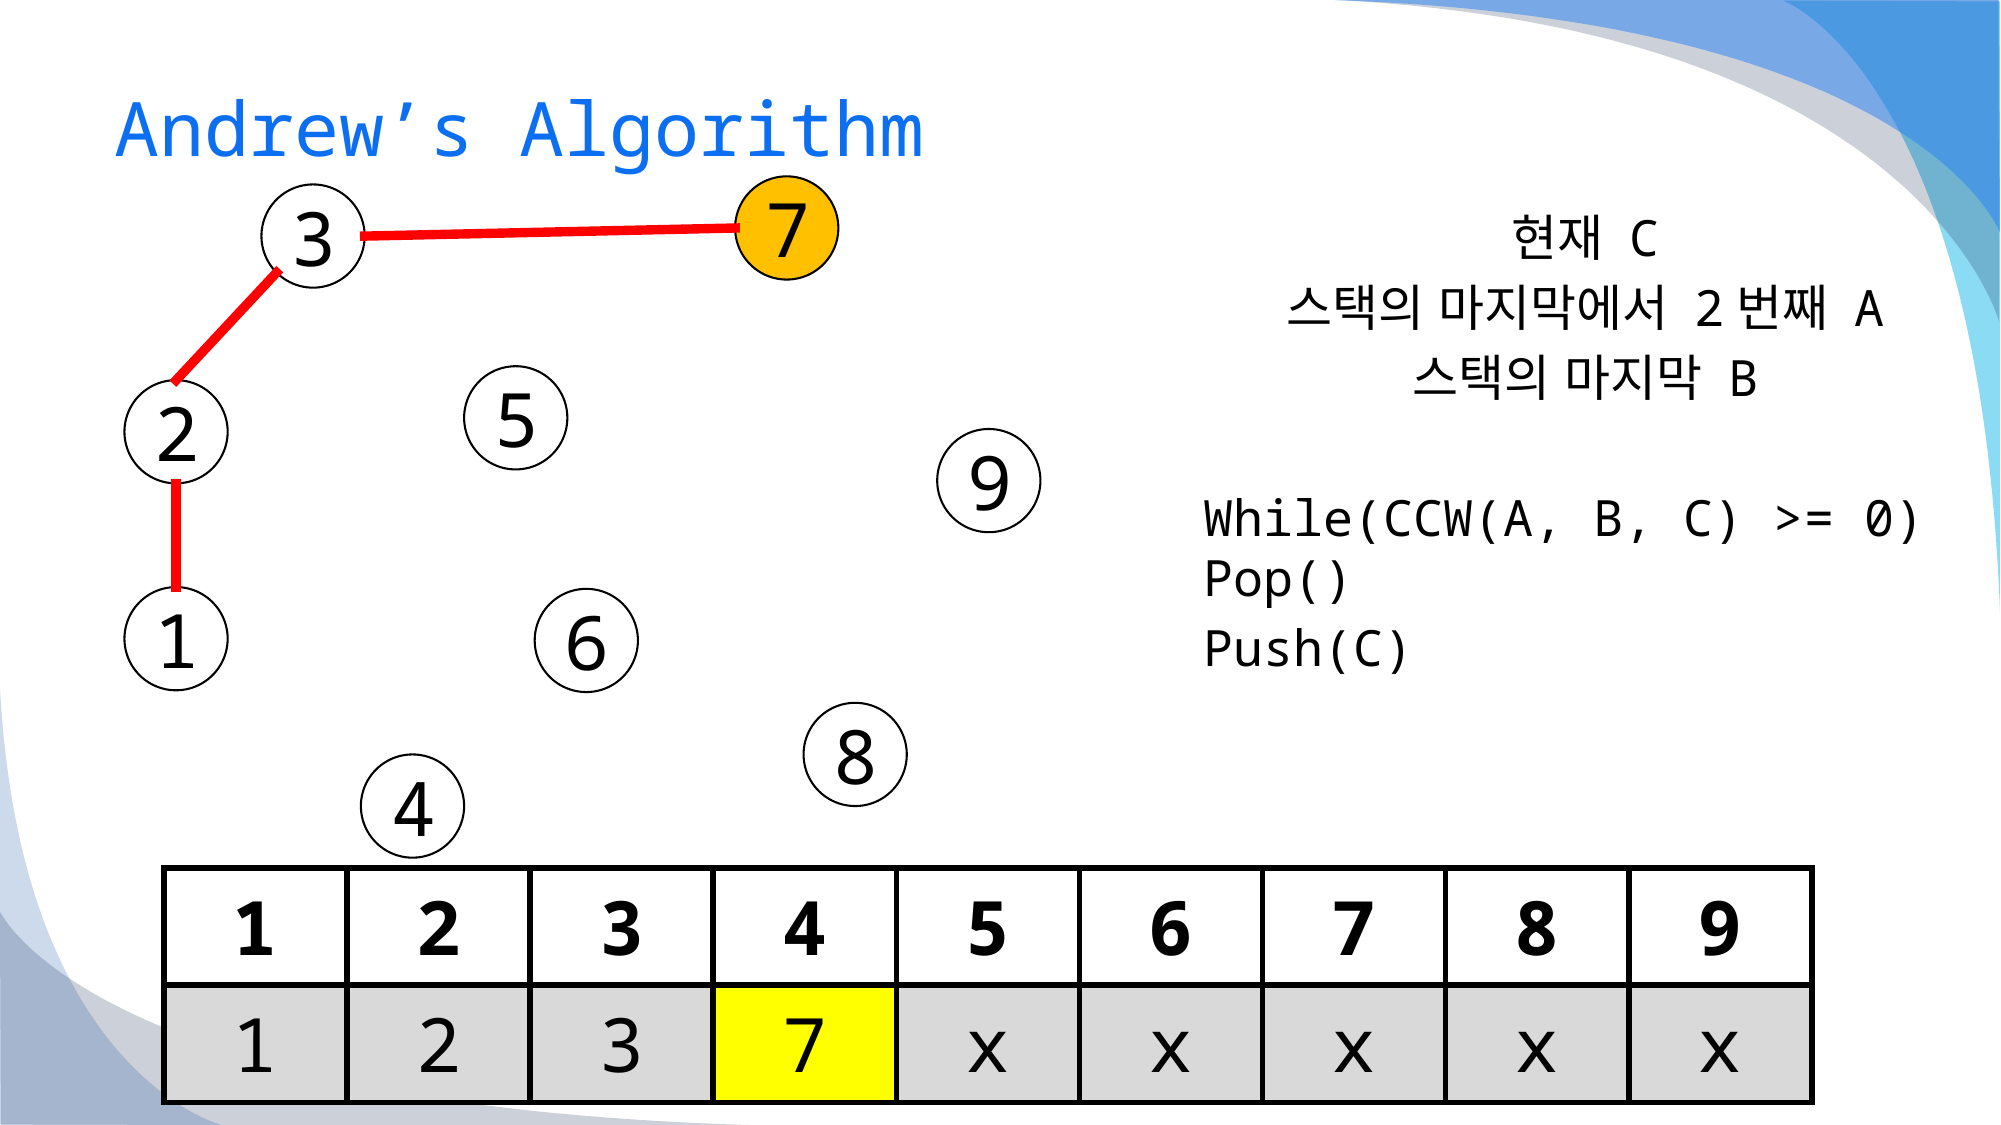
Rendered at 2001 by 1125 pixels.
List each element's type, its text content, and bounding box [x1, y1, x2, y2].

table_cell 1 [167, 988, 344, 1100]
table_cell x [1265, 988, 1443, 1100]
table_cell x [1448, 988, 1626, 1100]
table_header 6 [1082, 871, 1260, 982]
text_box 8 [802, 701, 908, 808]
table_header 9 [1632, 871, 1809, 982]
title Andrew’s Algorithm [99, 50, 1900, 202]
text_box 6 [533, 587, 639, 694]
table_header 3 [533, 871, 710, 982]
text_box 3 [260, 183, 366, 289]
table_cell x [1082, 988, 1260, 1100]
table_cell 7 [716, 988, 894, 1100]
text_box 1 [123, 586, 229, 692]
table_cell 2 [350, 988, 527, 1100]
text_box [363, 227, 736, 237]
text_box 5 [463, 365, 569, 471]
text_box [175, 271, 278, 381]
text_box 4 [359, 753, 466, 859]
table_header 1 [167, 871, 344, 982]
table_cell x [1632, 988, 1809, 1100]
text_box 9 [936, 427, 1042, 534]
table_cell 3 [533, 988, 710, 1100]
table_header 2 [350, 871, 527, 982]
table_header 7 [1265, 871, 1443, 982]
table_header 4 [716, 871, 894, 982]
text_box 2 [123, 379, 229, 485]
table_header 8 [1448, 871, 1626, 982]
text_box 7 [734, 175, 840, 281]
list 현재 C 스택의 마지막에서 2번째 A 스택의 마지막 B While(CCW(A, B, C) >= 0) Pop() Push(C) [1188, 59, 1983, 842]
table_cell x [899, 988, 1077, 1100]
table_header 5 [899, 871, 1077, 982]
